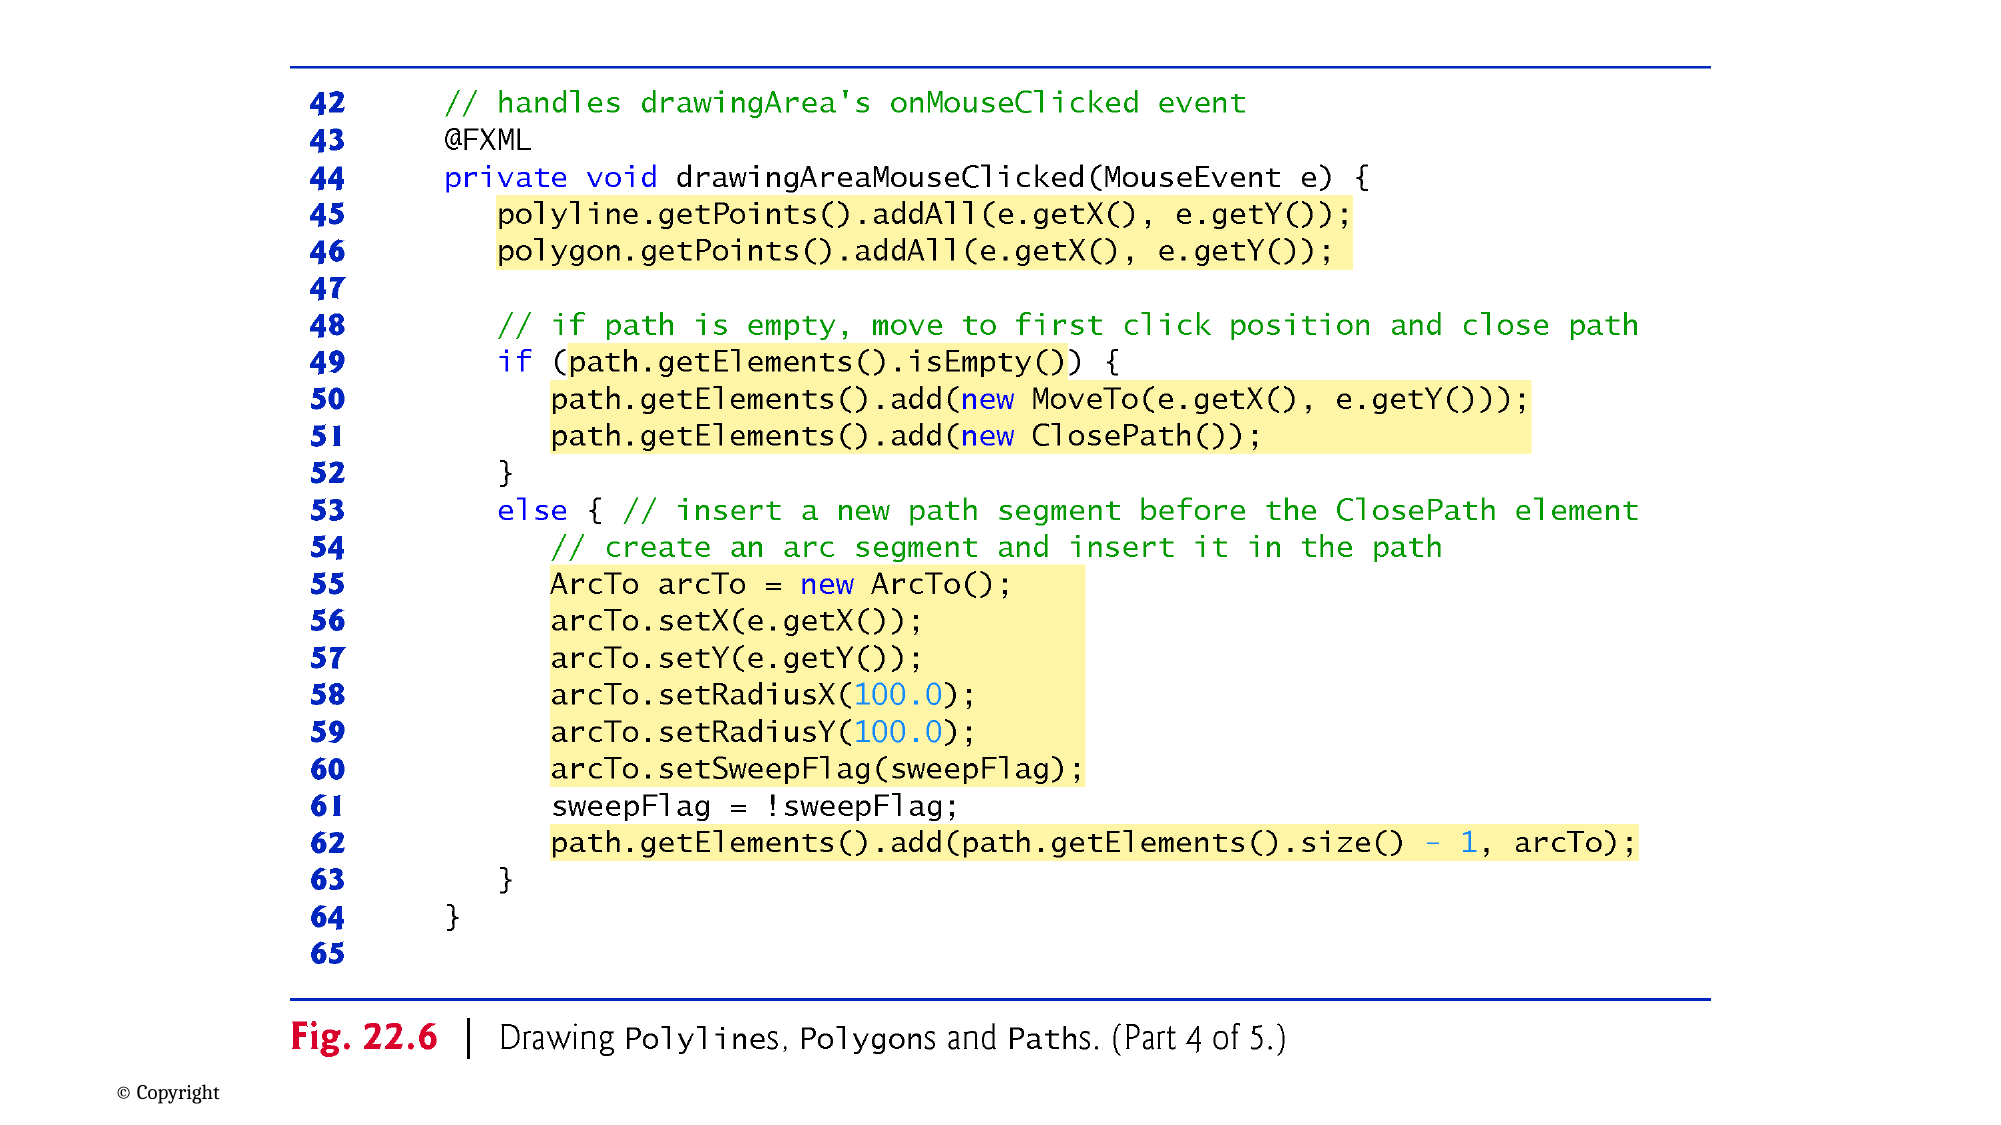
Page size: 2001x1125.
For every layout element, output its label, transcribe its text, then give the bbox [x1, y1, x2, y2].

picture [223, 0, 1777, 1125]
footer © Copyright 1992-2018 by Pearson Education, Inc. All Rights Reserved. [99, 1051, 217, 1112]
